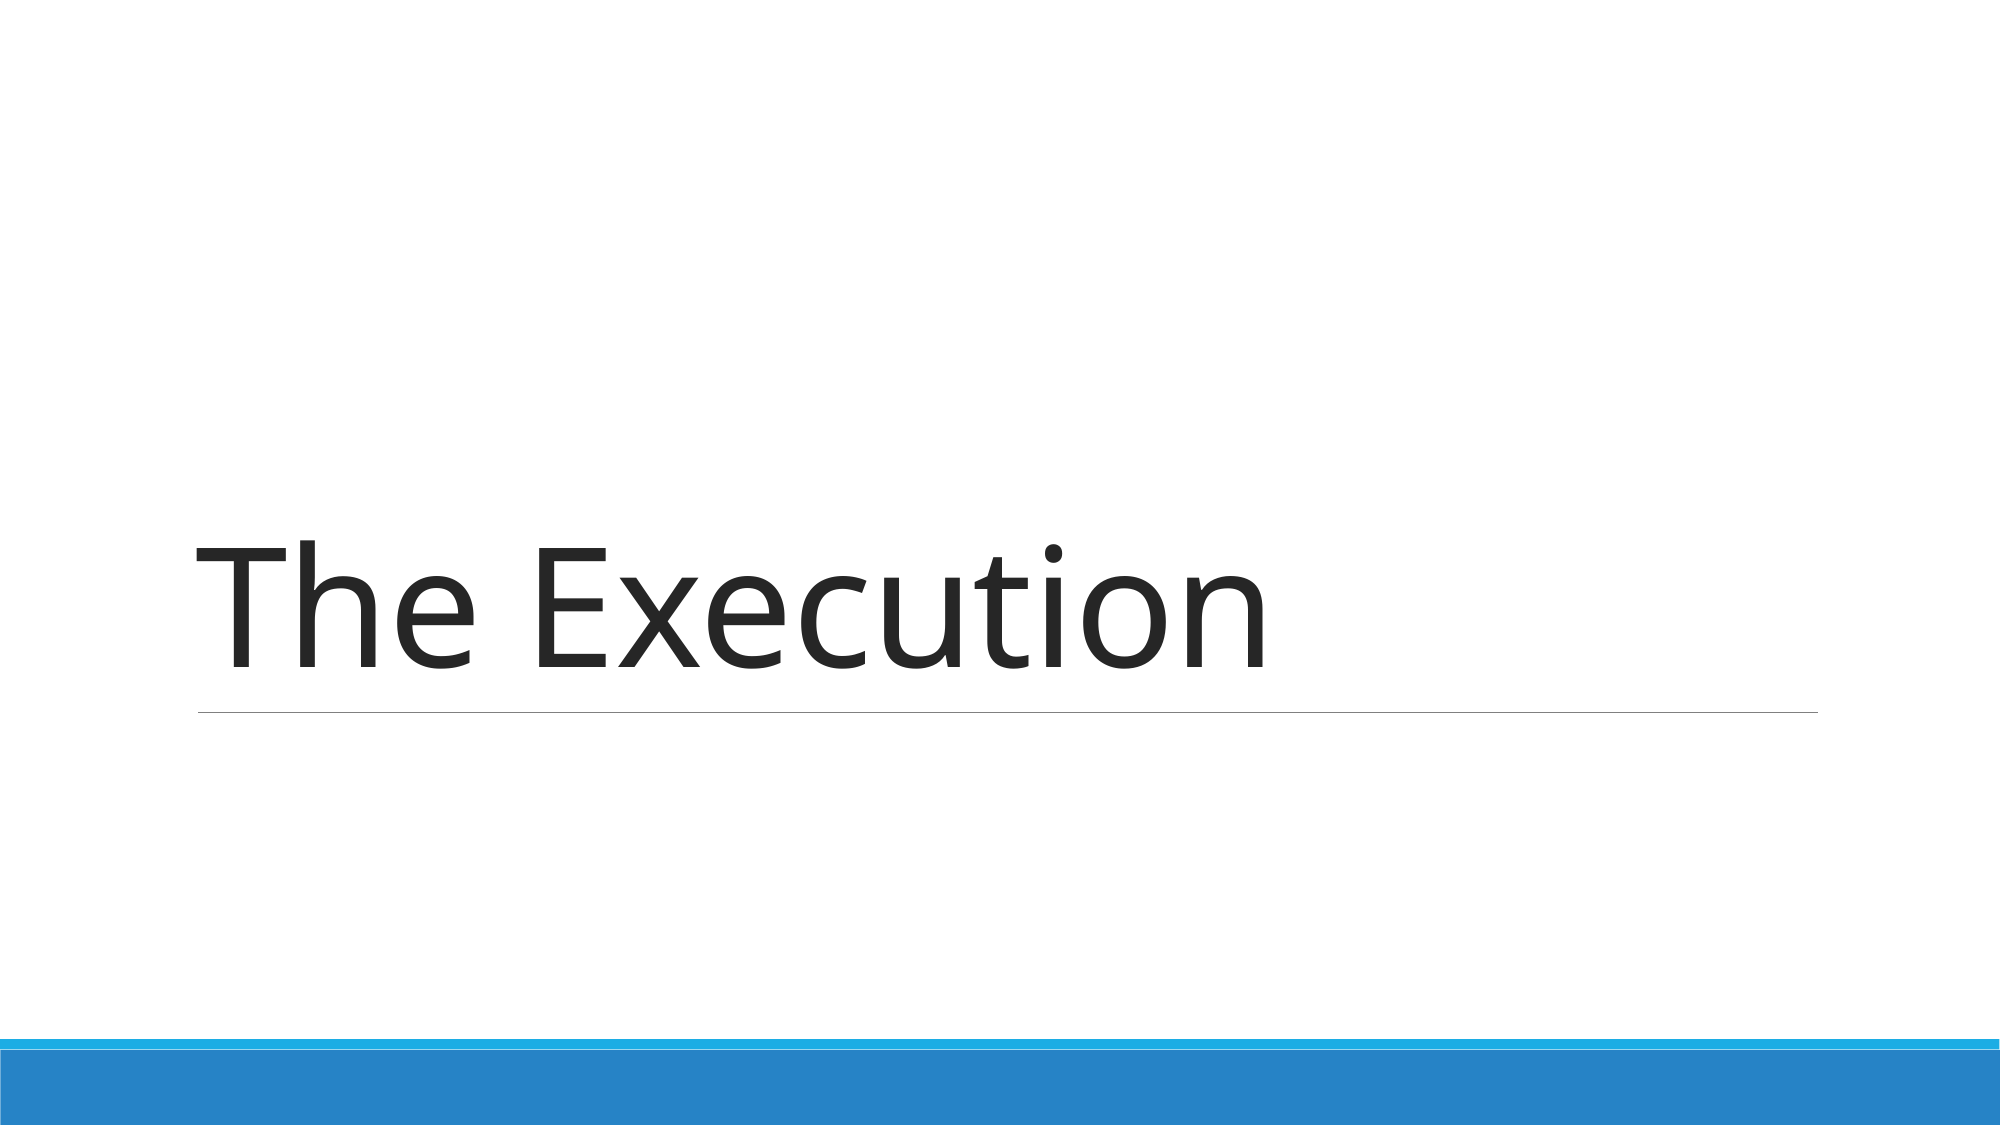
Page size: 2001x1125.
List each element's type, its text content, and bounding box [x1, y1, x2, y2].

title The Execution [180, 124, 1830, 710]
